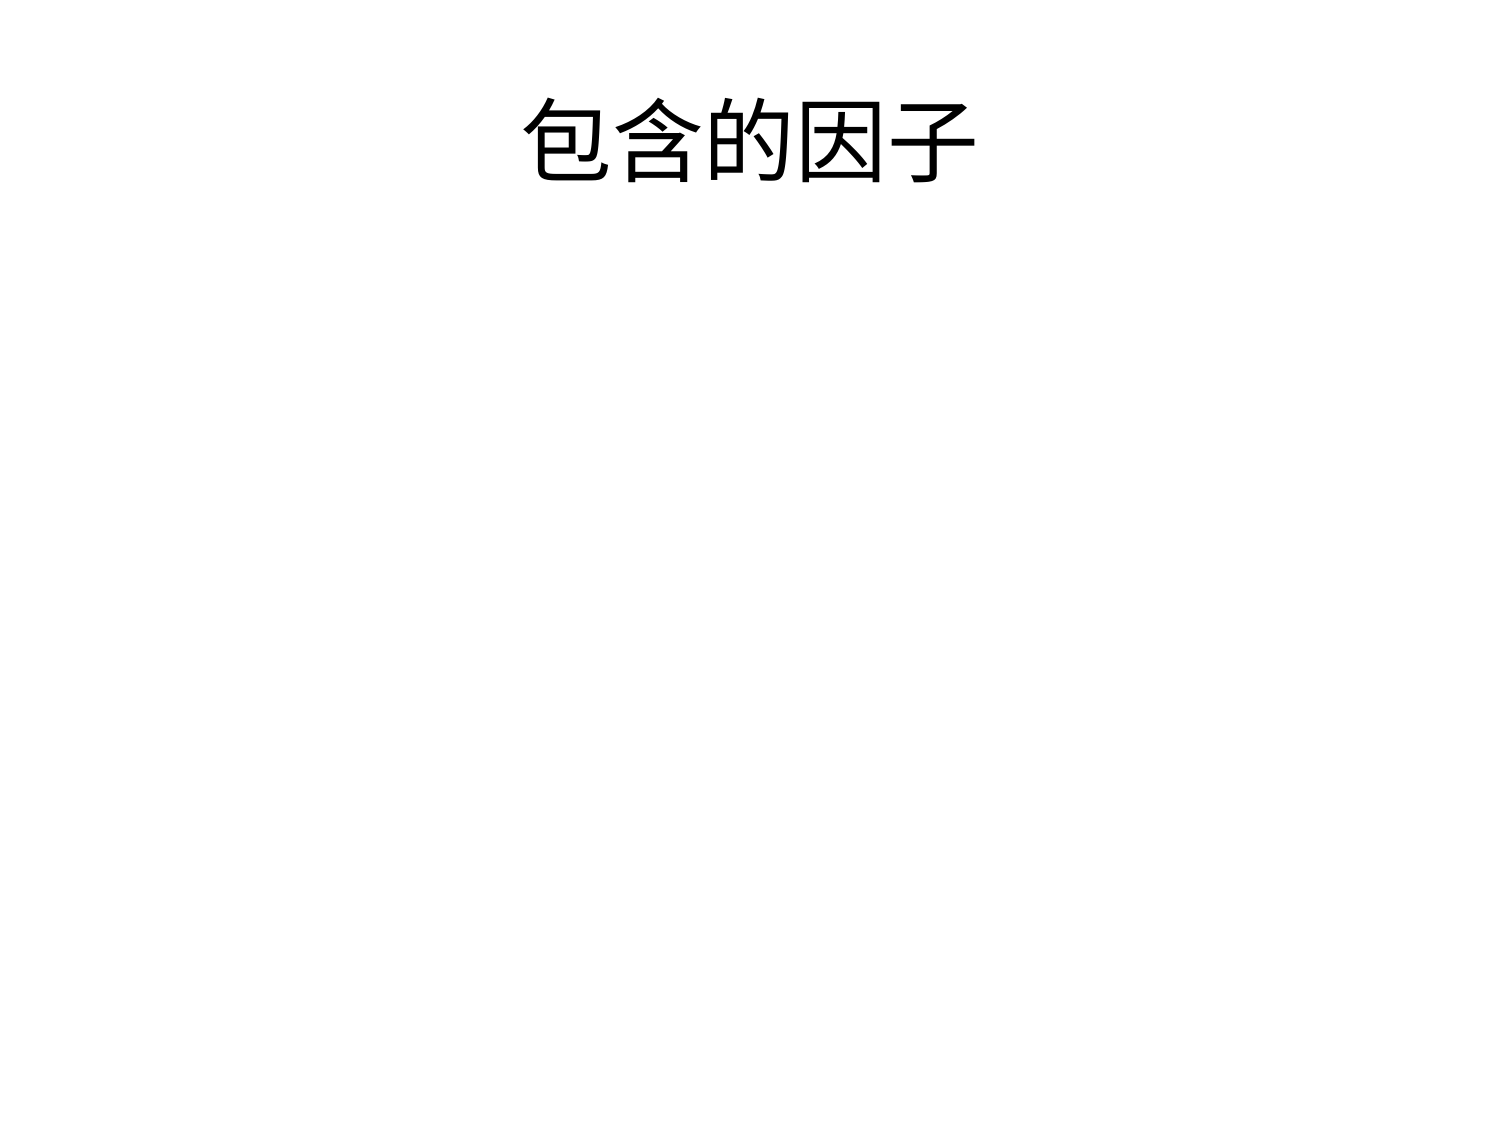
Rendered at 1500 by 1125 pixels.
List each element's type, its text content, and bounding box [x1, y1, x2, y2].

title 包含的因子 [75, 45, 1425, 233]
